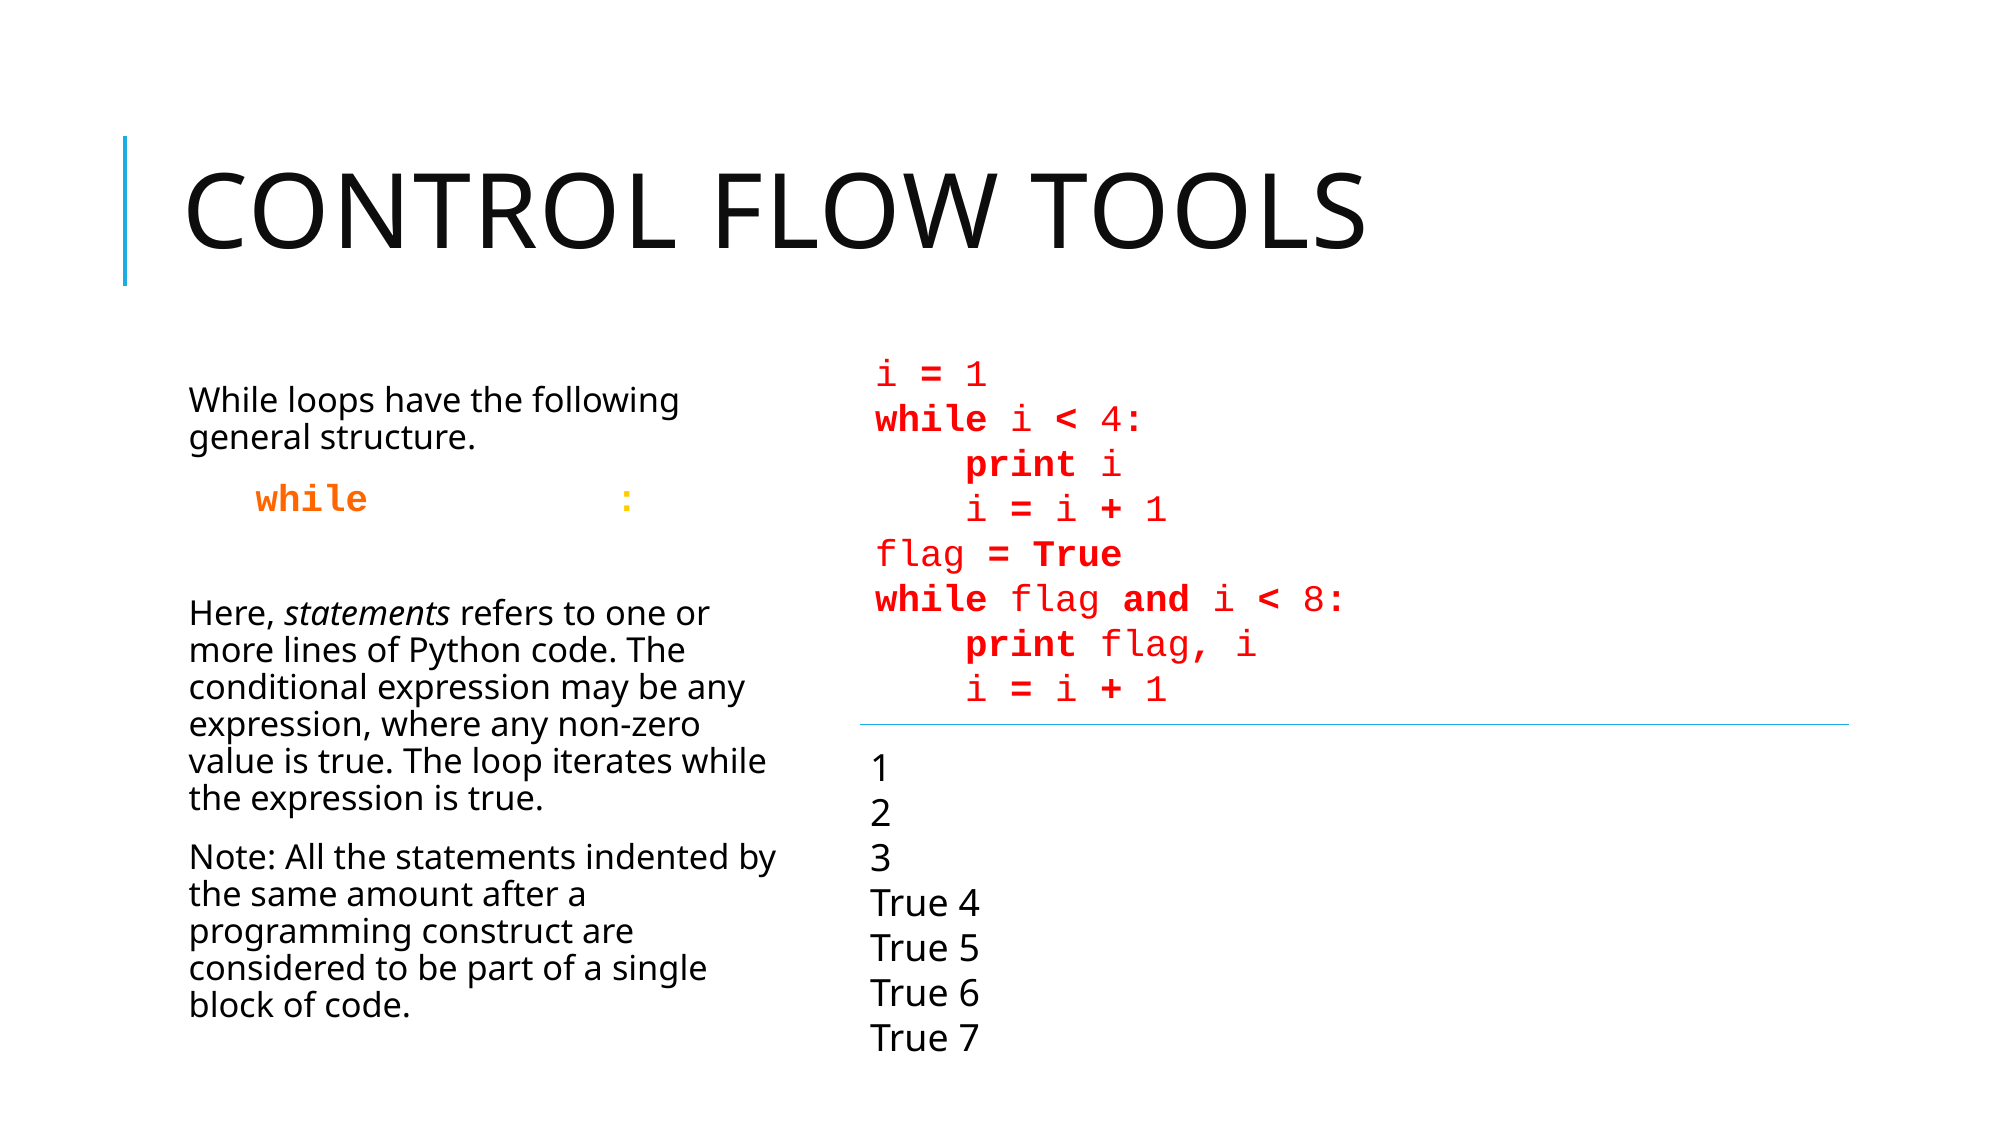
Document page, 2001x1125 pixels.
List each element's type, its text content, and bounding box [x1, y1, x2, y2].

title Control flow tools [168, 96, 1763, 342]
text_box 1 2 3 True 4 True 5 True 6 True 7 [855, 736, 996, 1067]
text_box i = 1 while i < 4: print i i = i + 1 flag = True while flag and i < 8: print flag, i i = i + 1 [860, 341, 1861, 762]
text_box while expression: statements [240, 466, 664, 572]
list While loops have the following general structure. Here, statements refers to one or more lines of Python code. The conditional expression may be any expression, where any non-zero value is true. The loop iterates while the expression is true. Note: All the statements indented by the same amount after a programming construct are considered to be part of a single block of code. [168, 375, 788, 1035]
